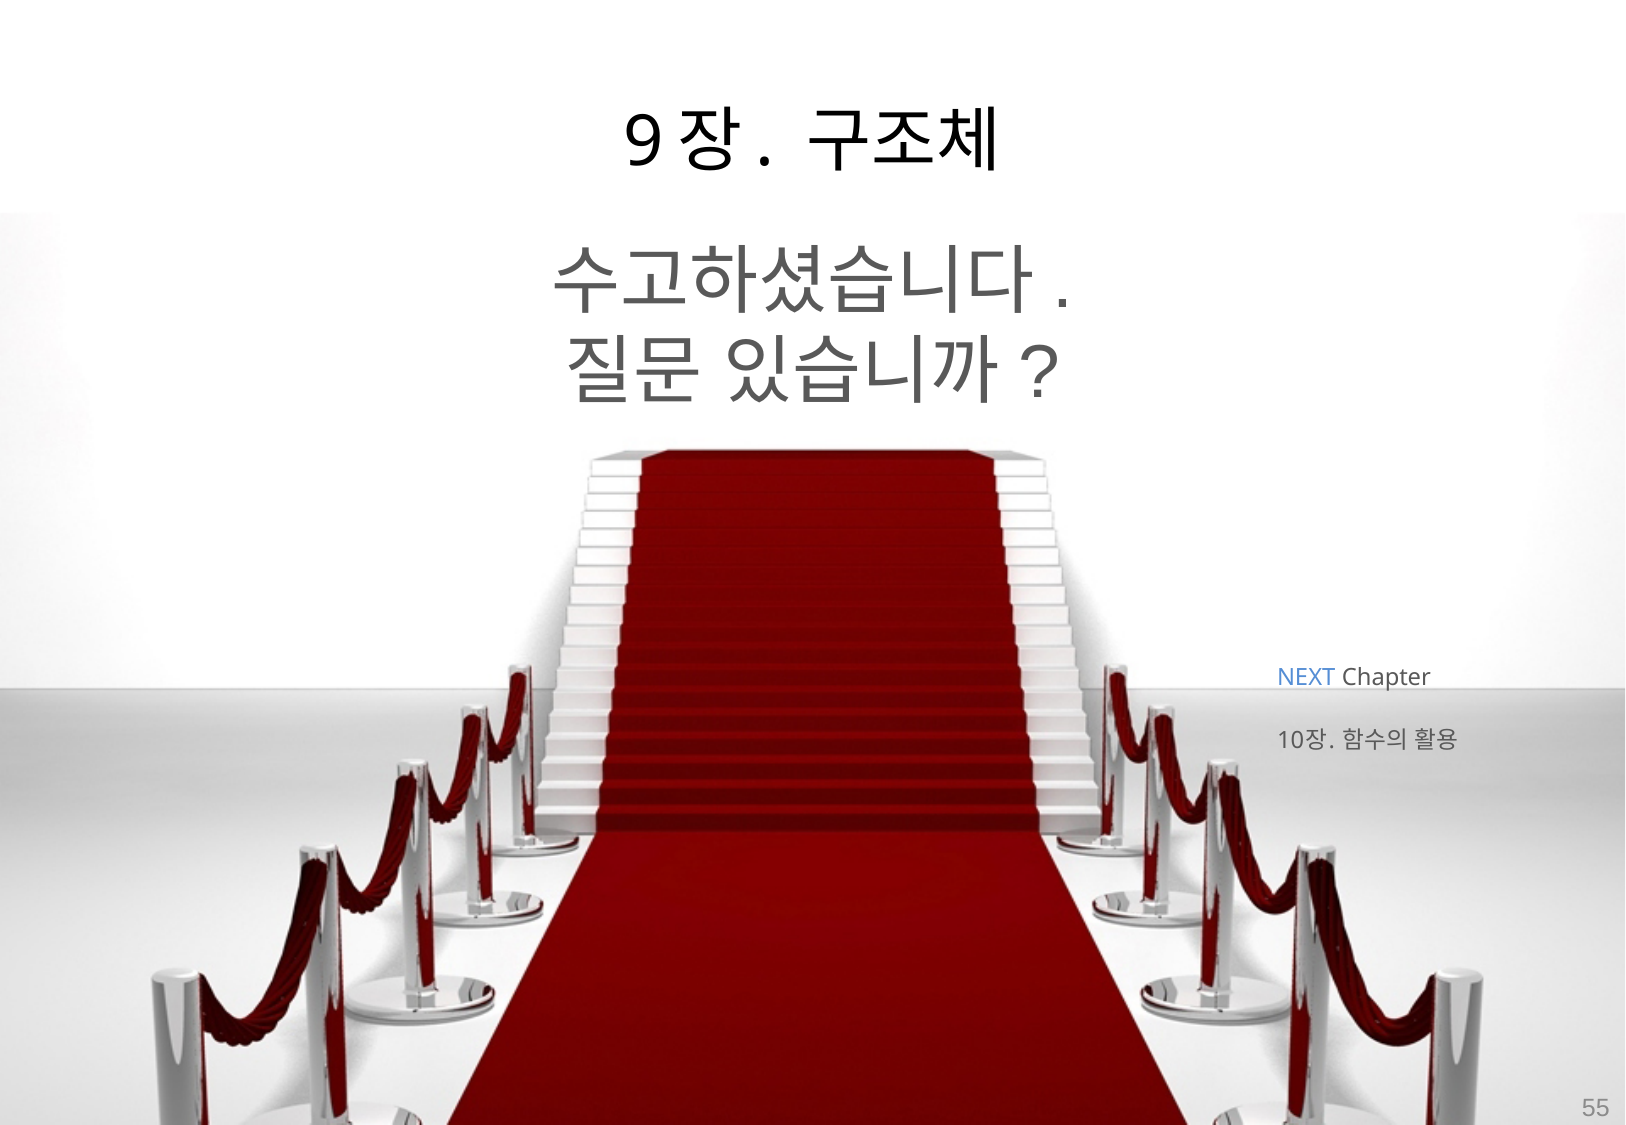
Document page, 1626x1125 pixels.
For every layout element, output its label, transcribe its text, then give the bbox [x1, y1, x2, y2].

text_box NEXT Chapter 10장. 함수의 활용 [1262, 620, 1563, 763]
slide_number 55 [1202, 1087, 1625, 1125]
picture [0, 0, 1626, 1125]
title 9장. 구조체 [249, 87, 1376, 188]
text_box 수고하셨습니다. 질문 있습니까? [535, 223, 1090, 422]
